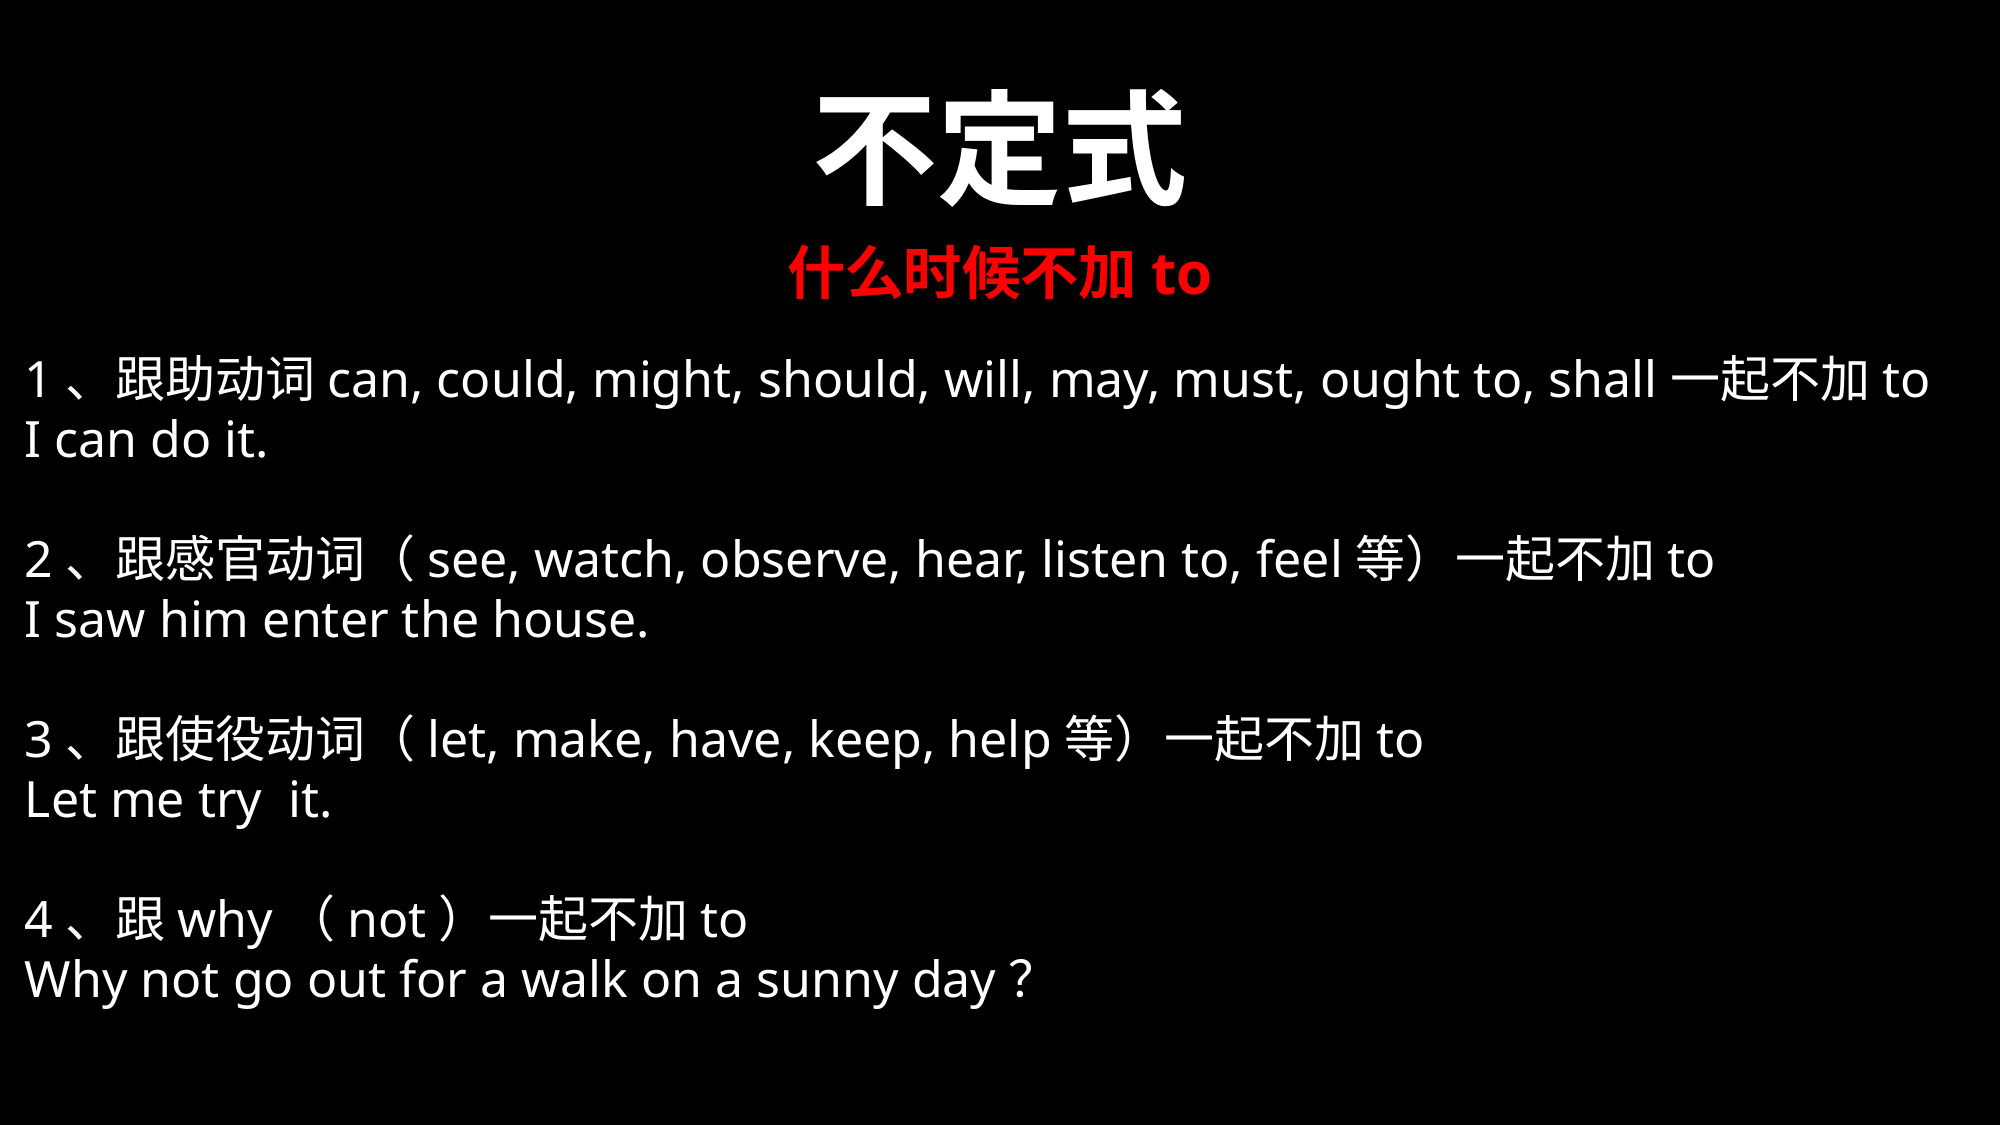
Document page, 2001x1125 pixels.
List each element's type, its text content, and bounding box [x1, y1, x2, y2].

text_box 不定式 [797, 62, 1203, 228]
text_box 什么时候不加to [77, 229, 1922, 315]
text_box 1、跟助动词can, could, might, should, will, may, must, ought to, shall一起不加to I can do it. 2、跟感官动词（see, watch, observe, hear, listen to, feel等）一起不加to I saw him enter the house. 3、跟使役动词（let, make, have, keep, help等）一起不加to Let me try it. 4、跟why（not）一起不加to Why not go out for a walk on a sunny day？ [10, 339, 2000, 1015]
